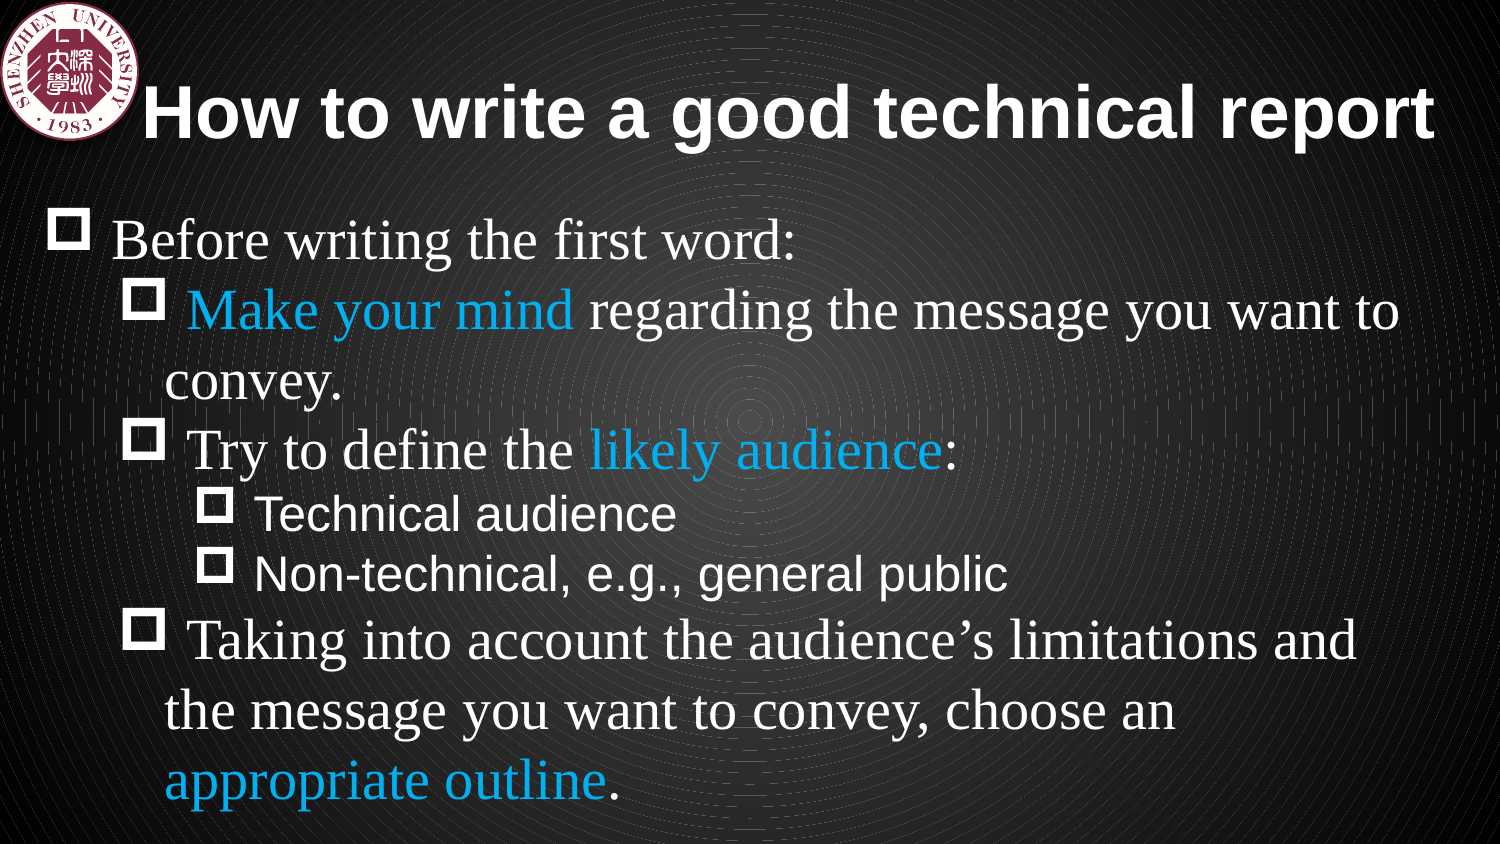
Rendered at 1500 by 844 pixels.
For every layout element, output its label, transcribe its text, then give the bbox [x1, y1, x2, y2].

title How to write a good technical report [39, 66, 1490, 169]
picture [0, 0, 139, 143]
text_box Before writing the first word: Make your mind regarding the message you want to convey. Try to define the likely audience: Technical audience Non-technical, e.g., general public Taking into account the audience’s limitations and the message you want to convey, choose an appropriate outline. [28, 194, 1439, 844]
